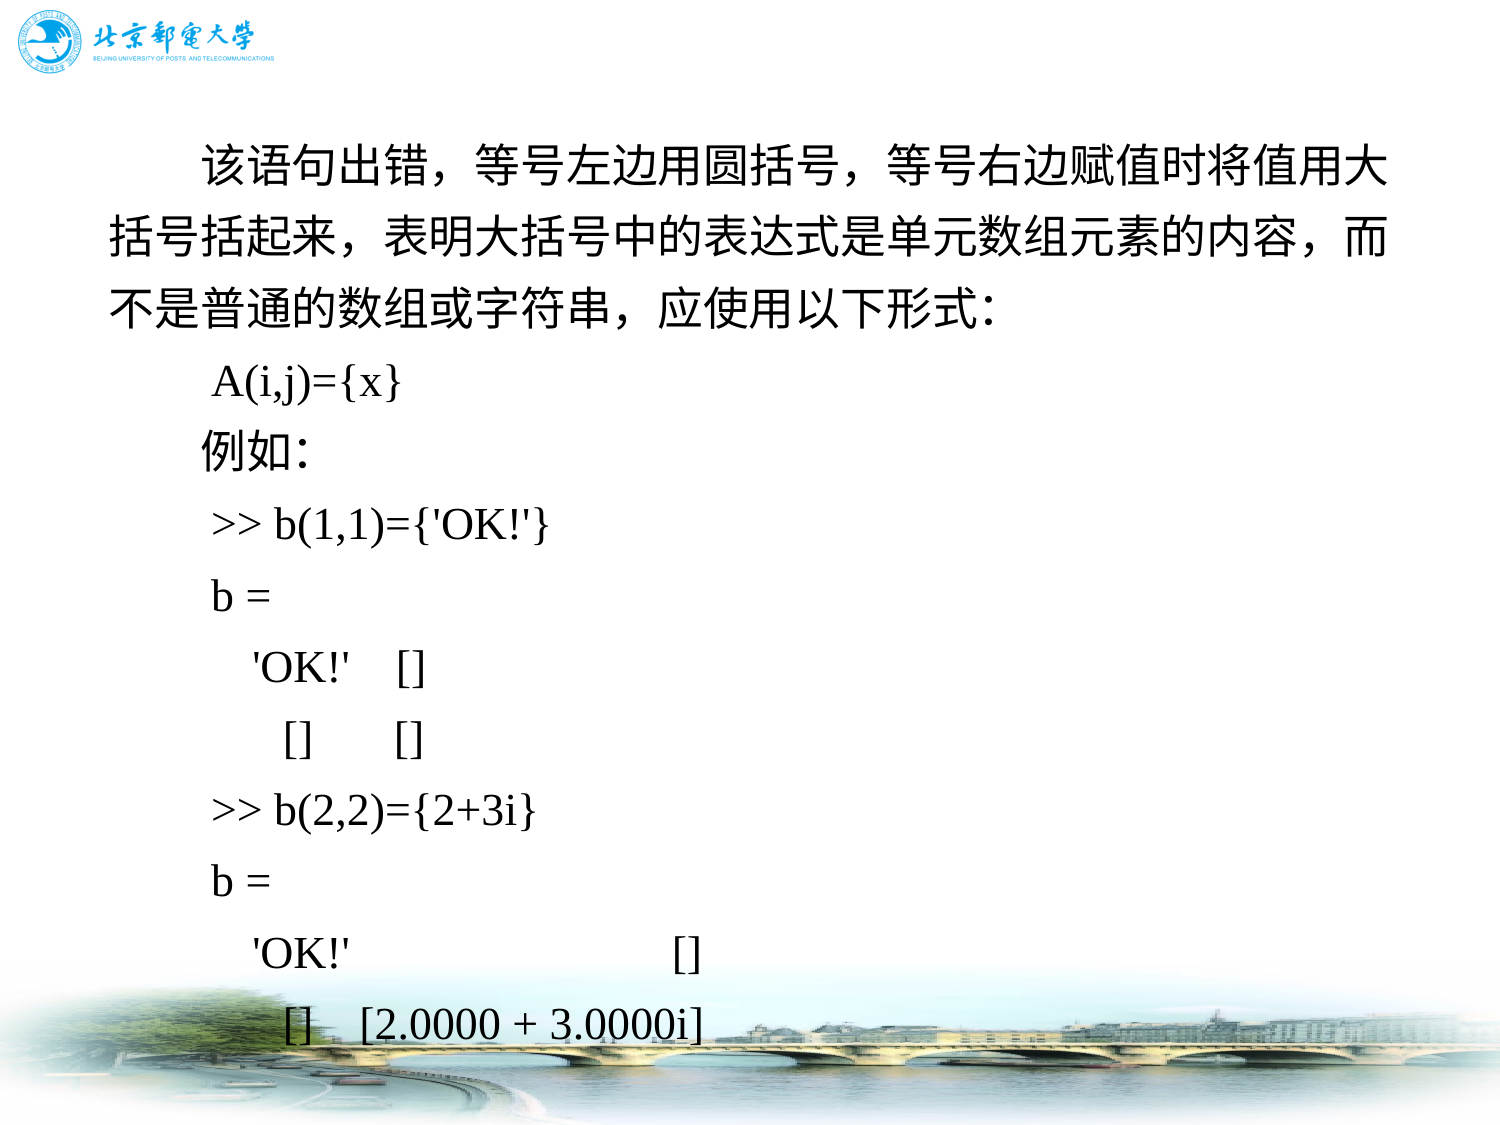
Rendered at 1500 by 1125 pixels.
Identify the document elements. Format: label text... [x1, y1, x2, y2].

picture [17, 2, 280, 95]
title 该语句出错，等号左边用圆括号，等号右边赋值时将值用大括号括起来，表明大括号中的表达式是单元数组元素的内容，而不是普通的数组或字符串，应使用以下形式： A(i,j)={x} 例如： >> b(1,1)={'OK!'} b = 'OK!' [] [] [] >> b(2,2)={2+3i} b = 'OK!' [] [] [2.0000 + 3.0000i] [93, 112, 1426, 1013]
picture [0, 962, 1500, 1125]
